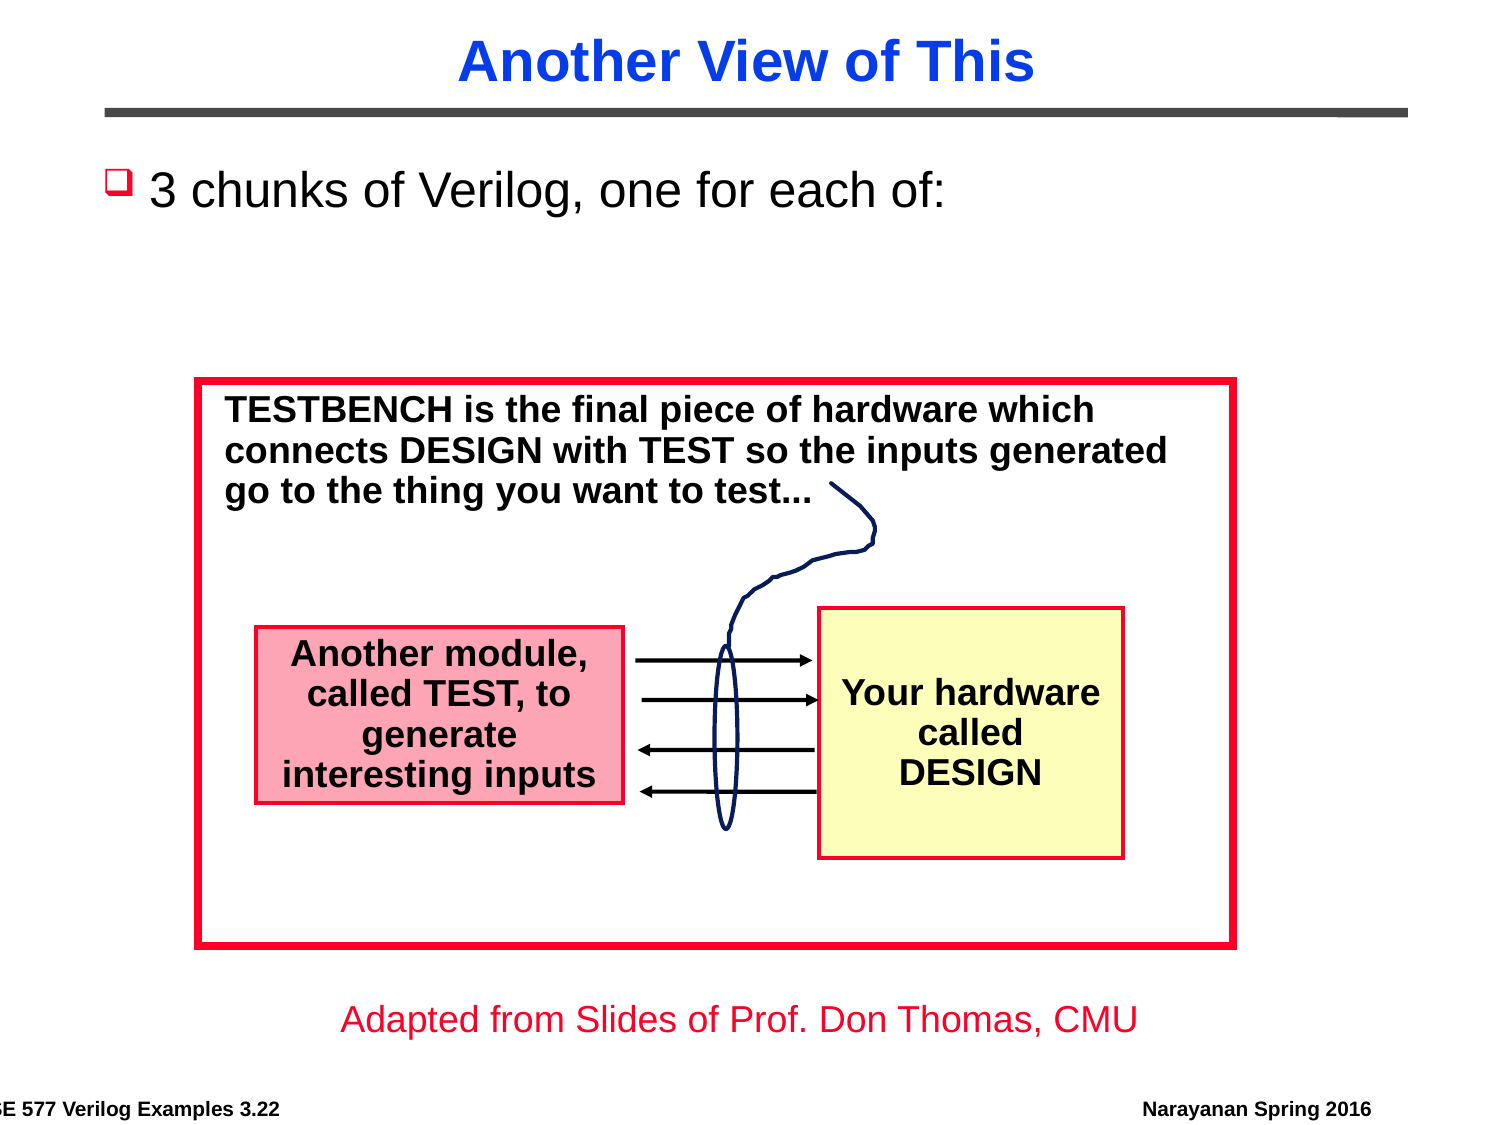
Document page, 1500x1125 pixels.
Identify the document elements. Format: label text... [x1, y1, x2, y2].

text_box [737, 693, 819, 707]
title Another View of This [101, 24, 1393, 102]
text_box [197, 381, 1234, 946]
text_box Another module, called TEST, to generate interesting inputs [256, 626, 623, 804]
text_box [637, 743, 714, 757]
text_box [729, 483, 875, 646]
text_box [733, 654, 813, 667]
text_box TESTBENCH is the final piece of hardware which connects DESIGN with TEST so the inputs generated go to the thing you want to test... [209, 383, 1184, 519]
list 3 chunks of Verilog, one for each of: [86, 149, 1426, 183]
text_box [639, 785, 716, 798]
text_box [714, 645, 738, 830]
text_box Adapted from Slides of Prof. Don Thomas, CMU [325, 987, 1155, 1048]
